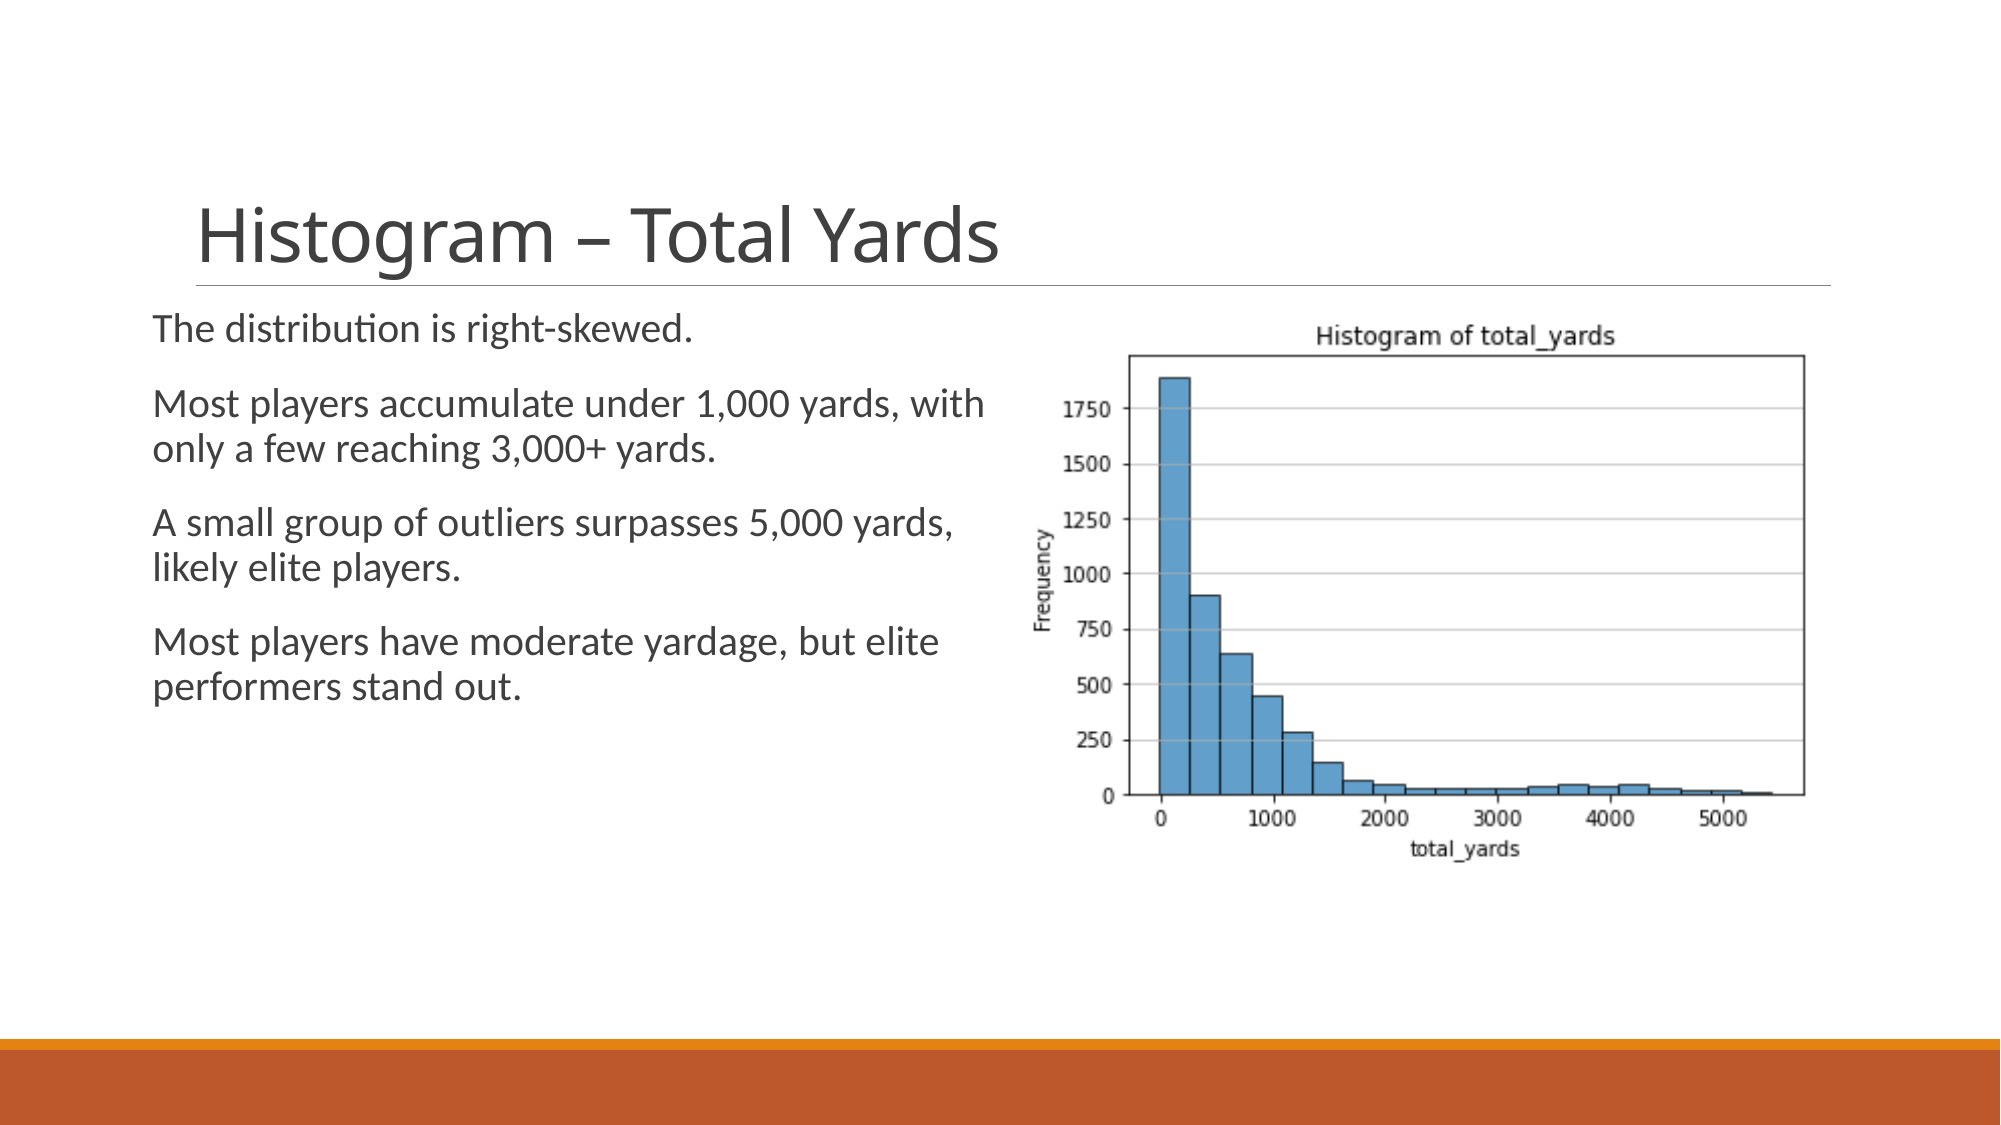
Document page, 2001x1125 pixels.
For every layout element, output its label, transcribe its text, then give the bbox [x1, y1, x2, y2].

list The distribution is right-skewed. Most players accumulate under 1,000 yards, with only a few reaching 3,000+ yards. A small group of outliers surpasses 5,000 yards, likely elite players. Most players have moderate yardage, but elite performers stand out. [137, 299, 993, 1014]
picture [992, 298, 1849, 884]
title Histogram – Total Yards [180, 47, 1830, 285]
